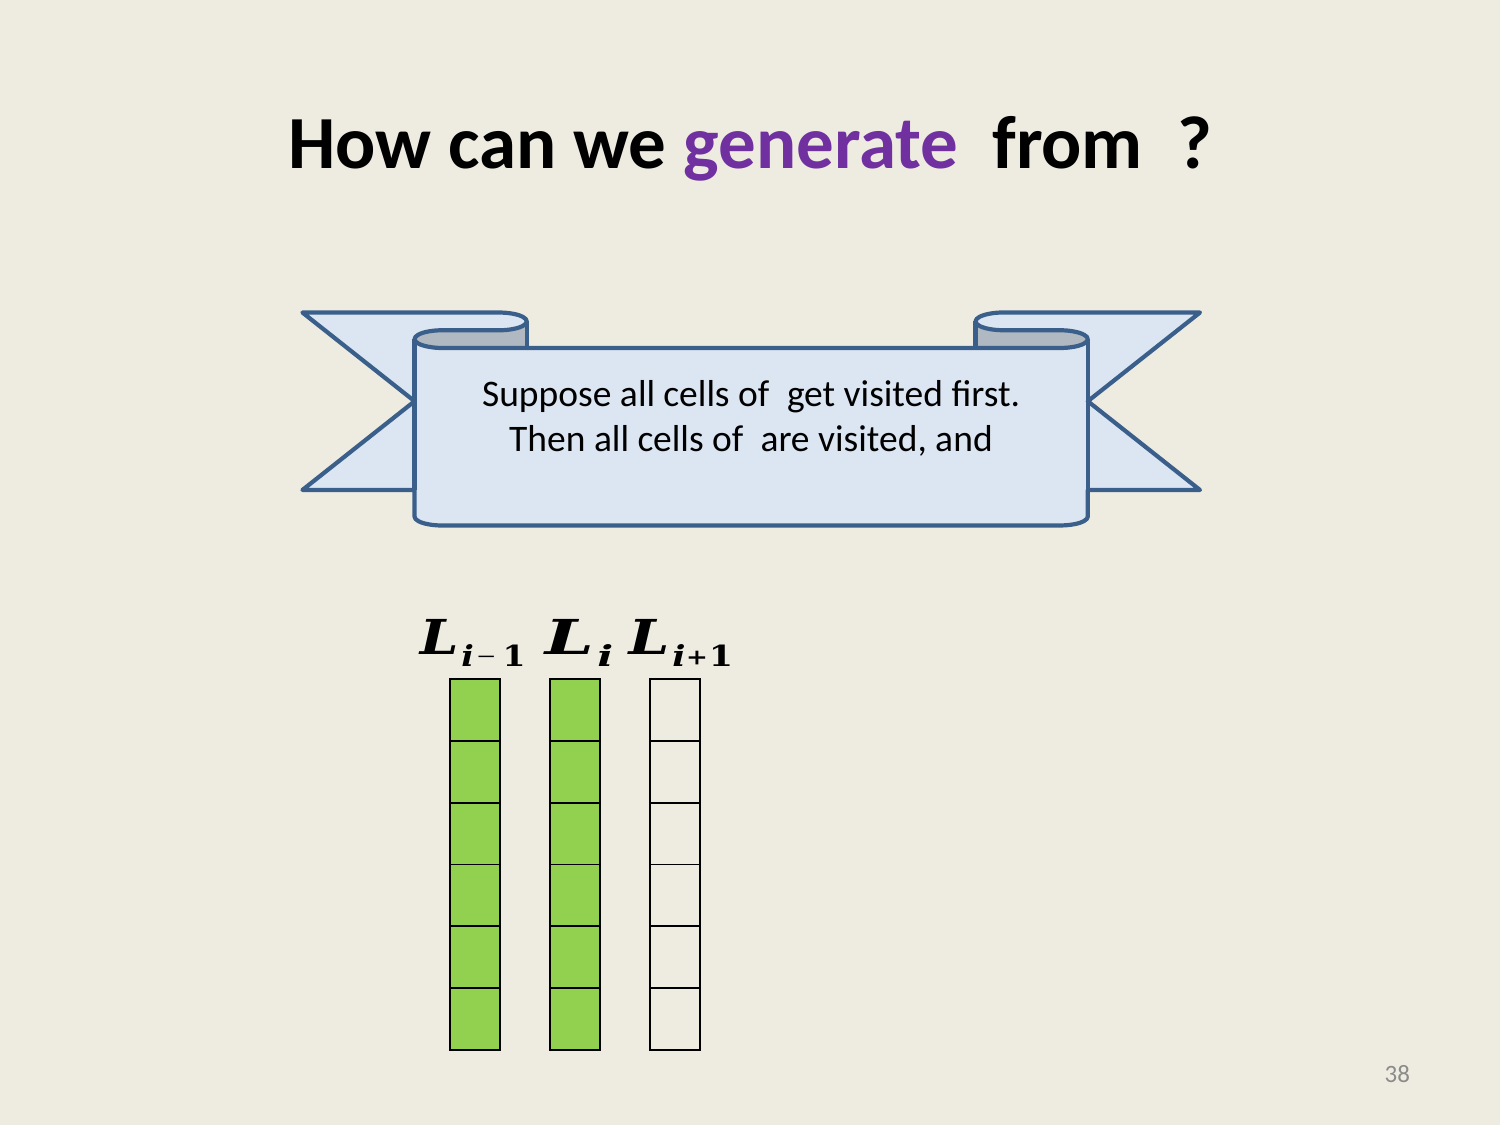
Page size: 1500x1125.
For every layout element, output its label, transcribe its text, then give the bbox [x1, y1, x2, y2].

table_cell [651, 804, 699, 864]
table_cell [451, 989, 499, 1049]
table_header [551, 680, 599, 740]
table_cell [551, 742, 599, 802]
table_cell [451, 804, 499, 864]
list [75, 262, 1425, 1005]
table_cell [551, 865, 599, 925]
table_cell [451, 927, 499, 987]
table_cell [651, 865, 699, 925]
table_cell [451, 742, 499, 802]
table_cell [651, 742, 699, 802]
table_header [451, 680, 499, 740]
table_cell [551, 804, 599, 864]
table_header [651, 680, 699, 740]
table_cell [551, 989, 599, 1049]
table_cell [651, 989, 699, 1049]
table_cell [551, 927, 599, 987]
slide_number 38 [1074, 1042, 1425, 1103]
table_cell [451, 865, 499, 925]
table_cell [651, 927, 699, 987]
